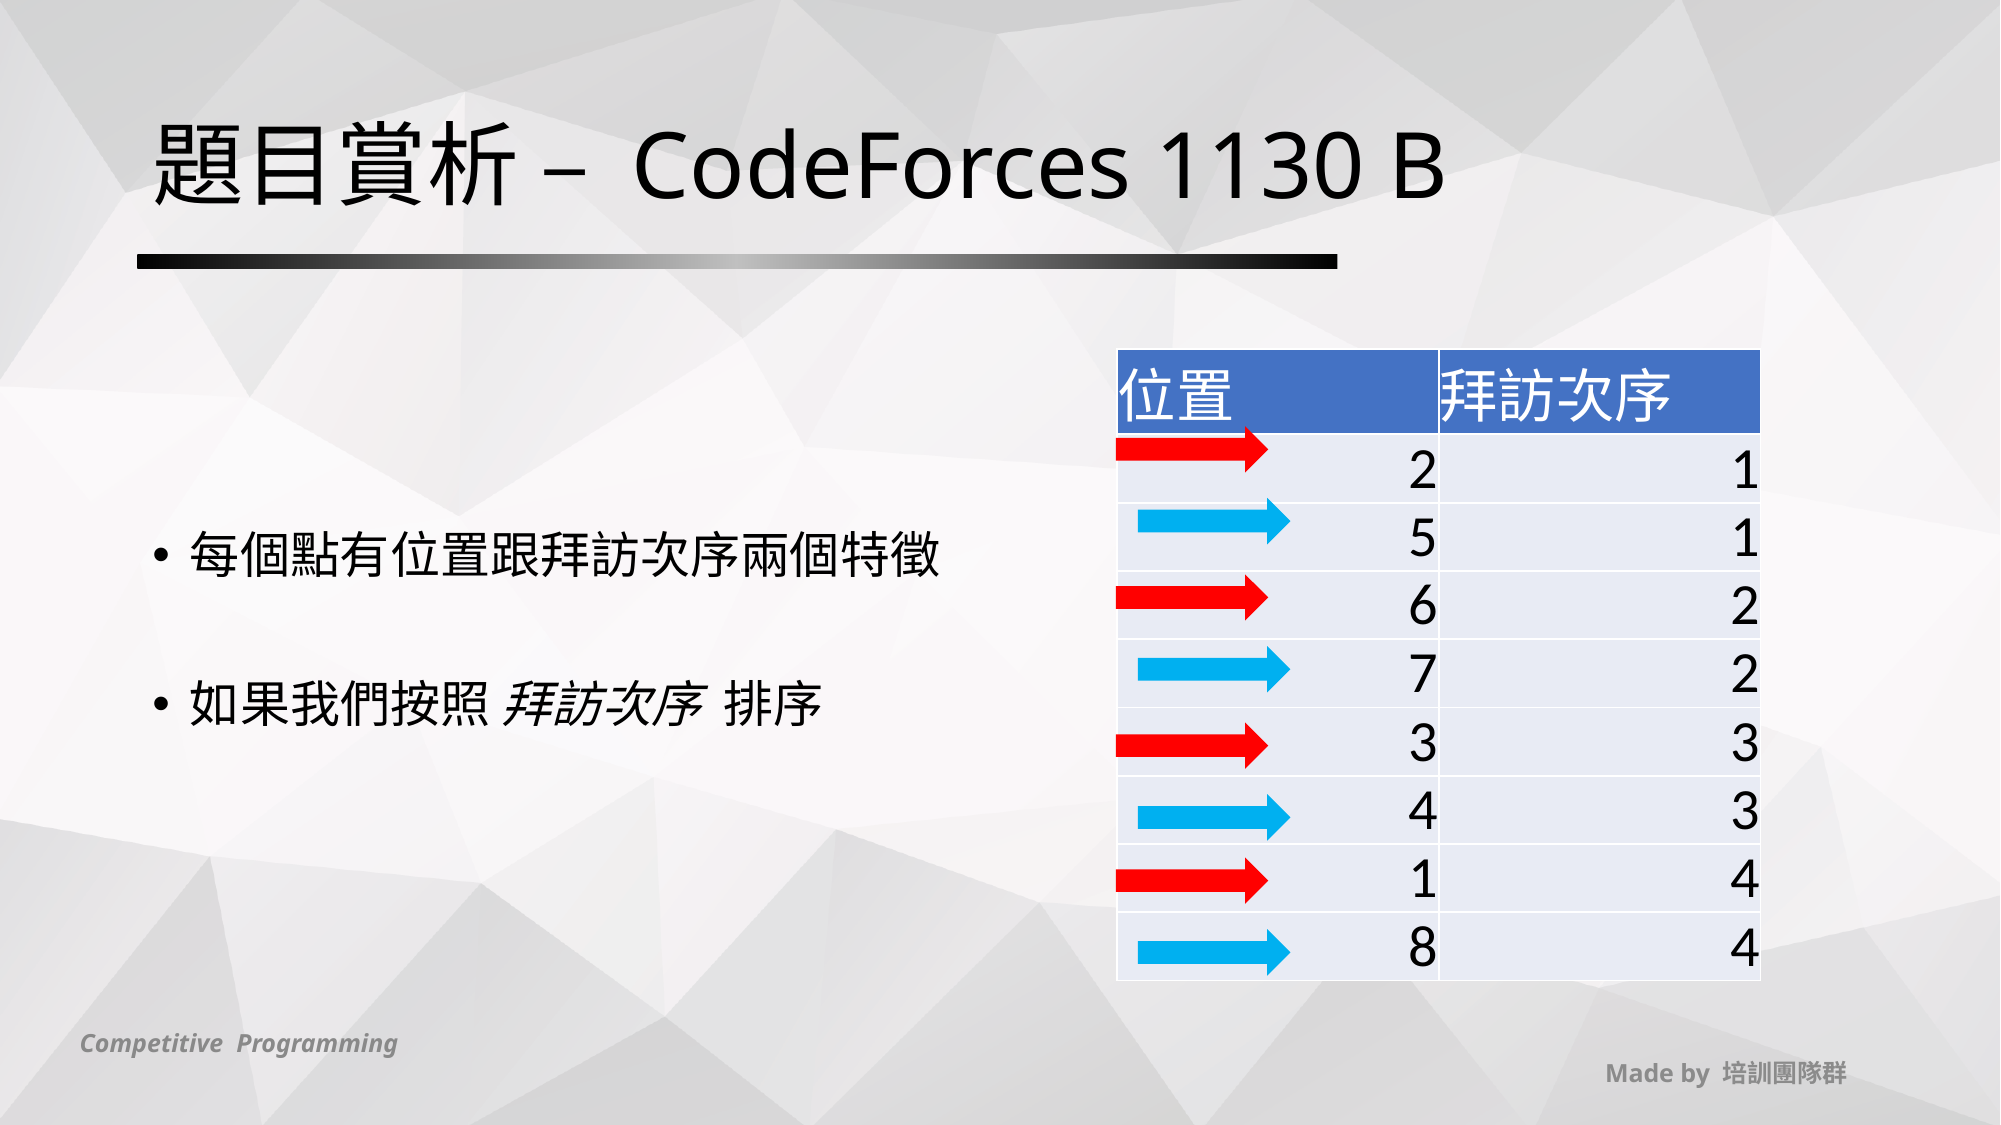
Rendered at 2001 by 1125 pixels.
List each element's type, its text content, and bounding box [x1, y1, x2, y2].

table_header 位置 [1118, 350, 1438, 433]
table_cell 2 [1440, 640, 1760, 707]
table_cell 4 [1440, 913, 1760, 980]
table_cell 6 [1289, 572, 1438, 638]
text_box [1116, 428, 1289, 974]
table_cell 4 [1440, 845, 1760, 911]
table_cell 3 [1440, 777, 1760, 843]
title 題目賞析 – CodeForces 1130 B [137, 59, 1863, 278]
table_cell 1 [1440, 435, 1760, 502]
table_cell 1 [1289, 845, 1438, 911]
table_cell 1 [1440, 504, 1760, 570]
table_cell 2 [1289, 435, 1438, 502]
table_cell 3 [1440, 708, 1760, 775]
table_cell 8 [1118, 913, 1438, 980]
table_cell 4 [1289, 777, 1438, 843]
table_cell 7 [1289, 640, 1438, 707]
table_header 拜訪次序 [1440, 350, 1760, 433]
table_cell 5 [1289, 504, 1438, 570]
table_cell 3 [1289, 708, 1438, 775]
picture [0, 0, 2000, 1125]
table_cell 2 [1440, 572, 1760, 638]
list 每個點有位置跟拜訪次序兩個特徵 如果我們按照 拜訪次序 排序 [137, 411, 1064, 1014]
